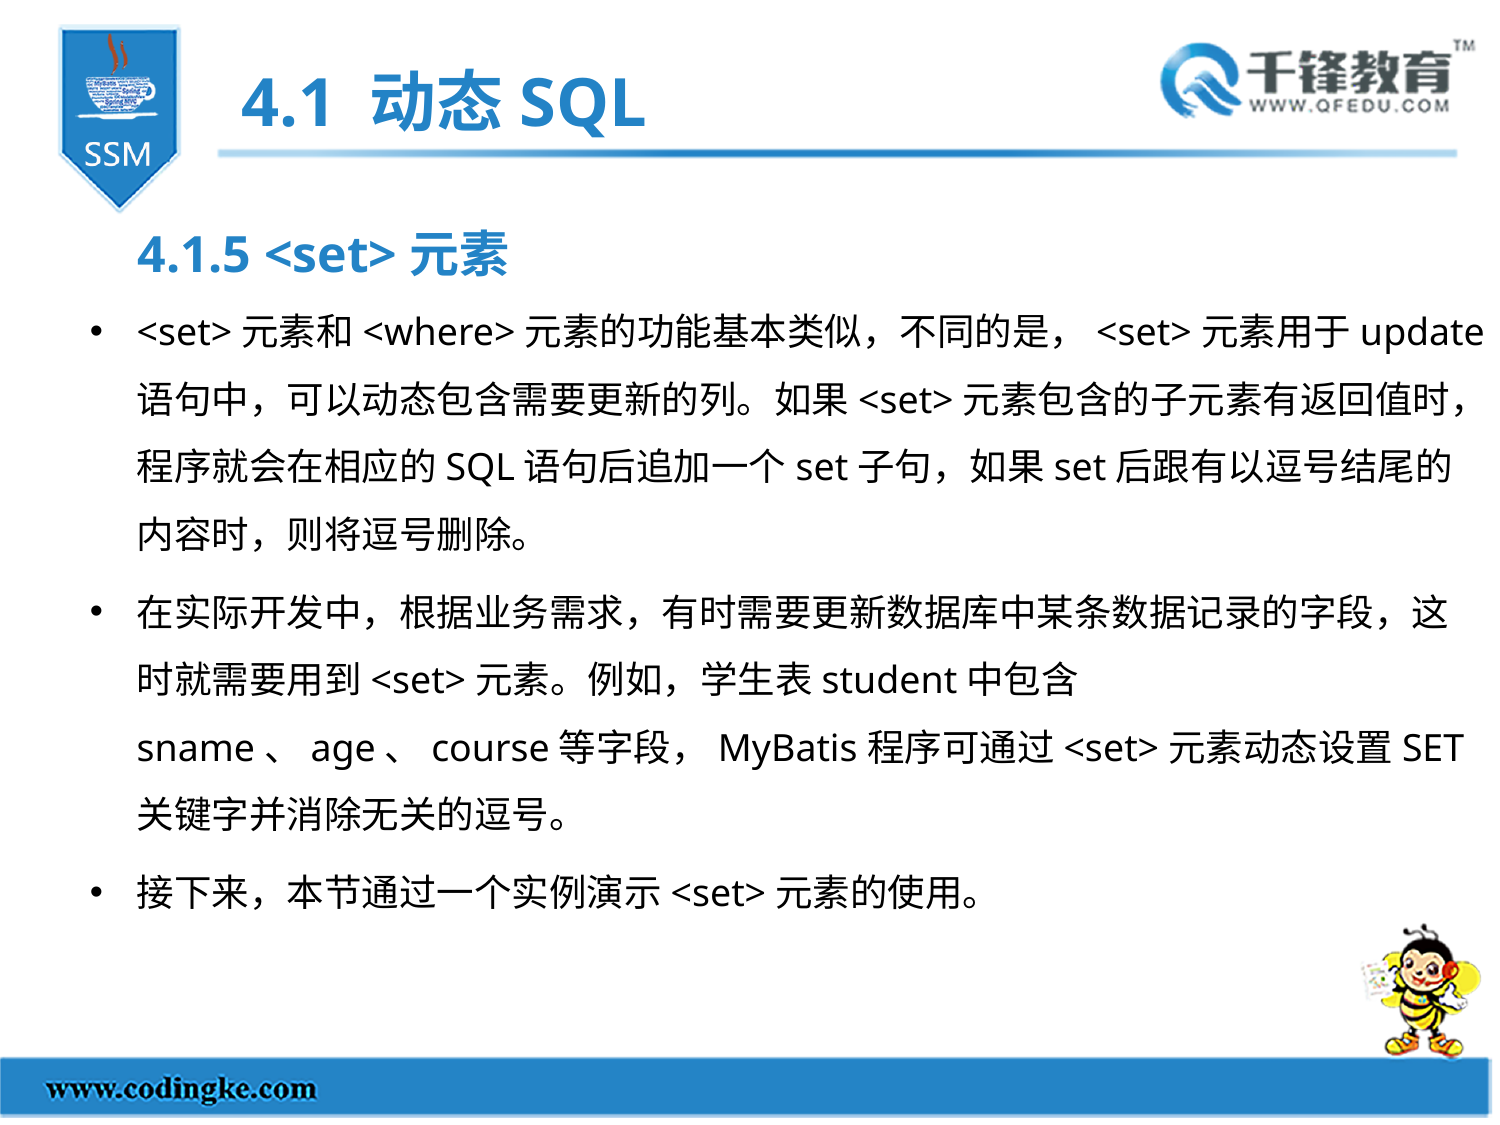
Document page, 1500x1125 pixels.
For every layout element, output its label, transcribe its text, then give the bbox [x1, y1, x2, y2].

text_box <set>元素和<where>元素的功能基本类似，不同的是，<set>元素用于update语句中，可以动态包含需要更新的列。如果<set>元素包含的子元素有返回值时，程序就会在相应的SQL语句后追加一个set子句，如果set后跟有以逗号结尾的内容时，则将逗号删除。 在实际开发中，根据业务需求，有时需要更新数据库中某条数据记录的字段，这时就需要用到<set>元素。例如，学生表student中包含sname、age、course等字段，MyBatis程序可通过<set>元素动态设置SET关键字并消除无关的逗号。 接下来，本节通过一个实例演示<set>元素的使用。 [0, 278, 1500, 922]
picture [0, 0, 1500, 278]
picture [0, 922, 1500, 1125]
text_box 4.1.5 <set>元素 [122, 215, 1404, 278]
text_box 4.1 动态SQL [226, 53, 1038, 146]
